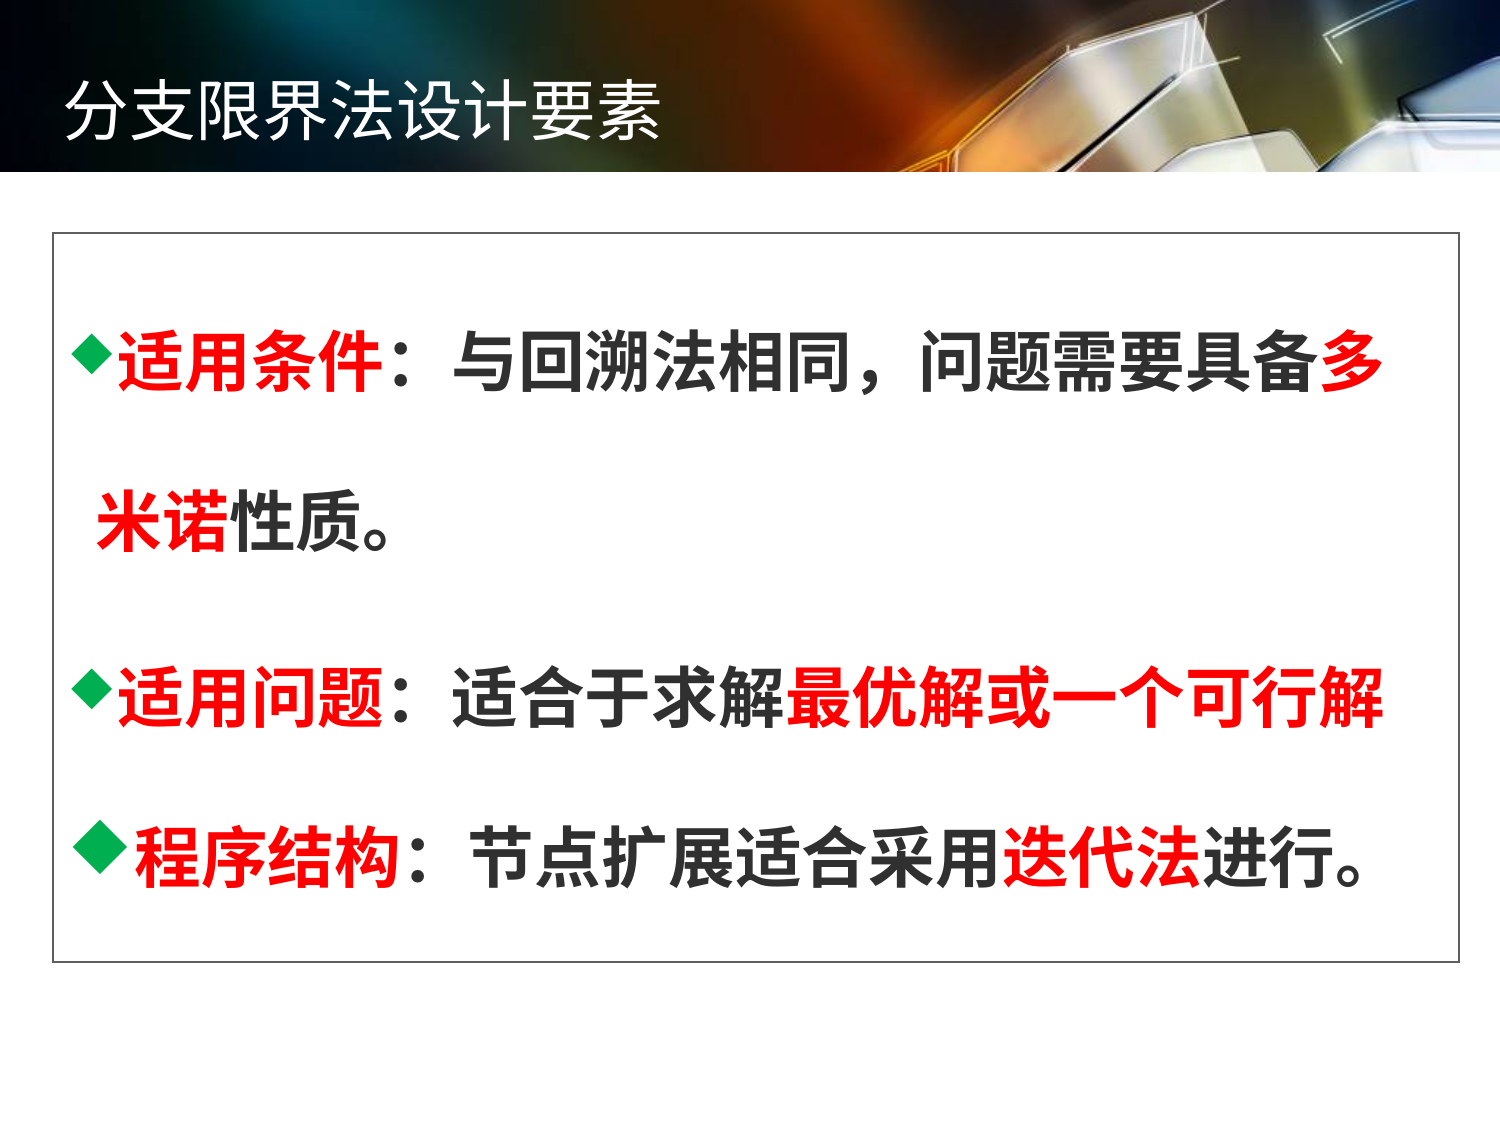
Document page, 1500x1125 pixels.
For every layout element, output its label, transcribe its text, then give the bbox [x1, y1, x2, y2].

text_box 分支限界法设计要素 [47, 61, 732, 157]
picture [0, 0, 1500, 172]
list 适用条件：与回溯法相同，问题需要具备多米诺性质。 适用问题：适合于求解最优解或一个可行解 程序结构：节点扩展适合采用迭代法进行。 [52, 232, 1460, 963]
picture [282, 35, 289, 46]
